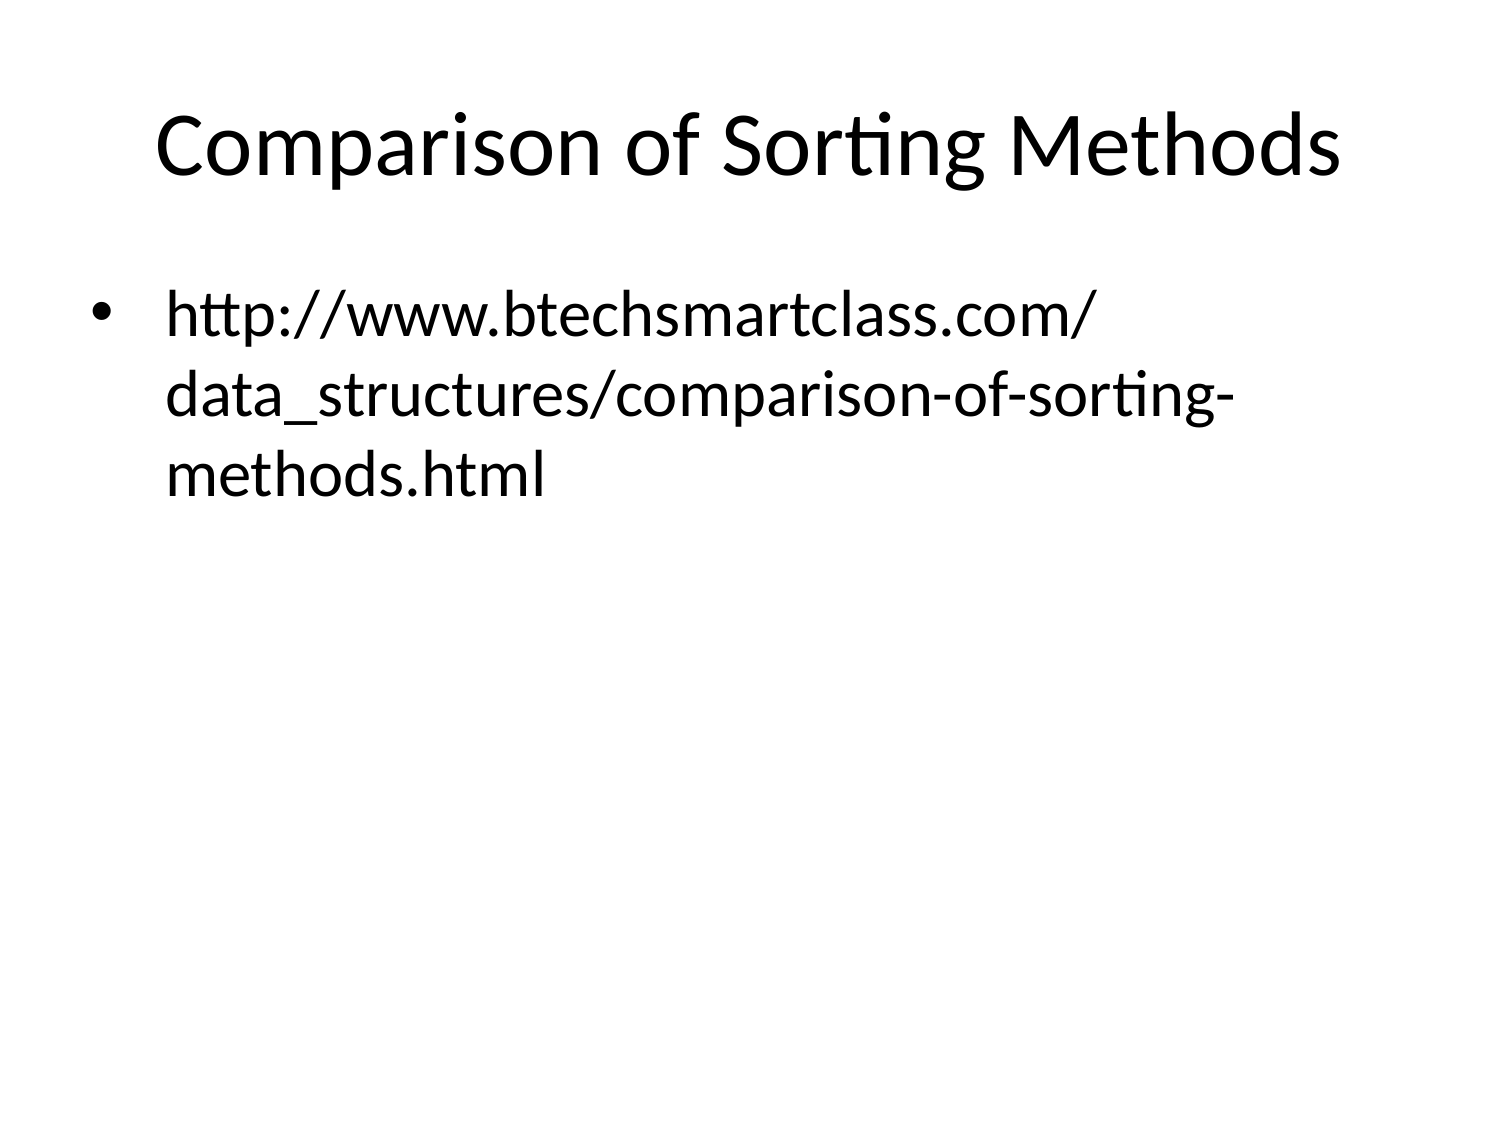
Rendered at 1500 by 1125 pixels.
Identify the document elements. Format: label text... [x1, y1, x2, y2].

title Comparison of Sorting Methods [75, 45, 1425, 233]
list http://www.btechsmartclass.com/data_structures/comparison-of-sorting-methods.html [75, 262, 1425, 1005]
